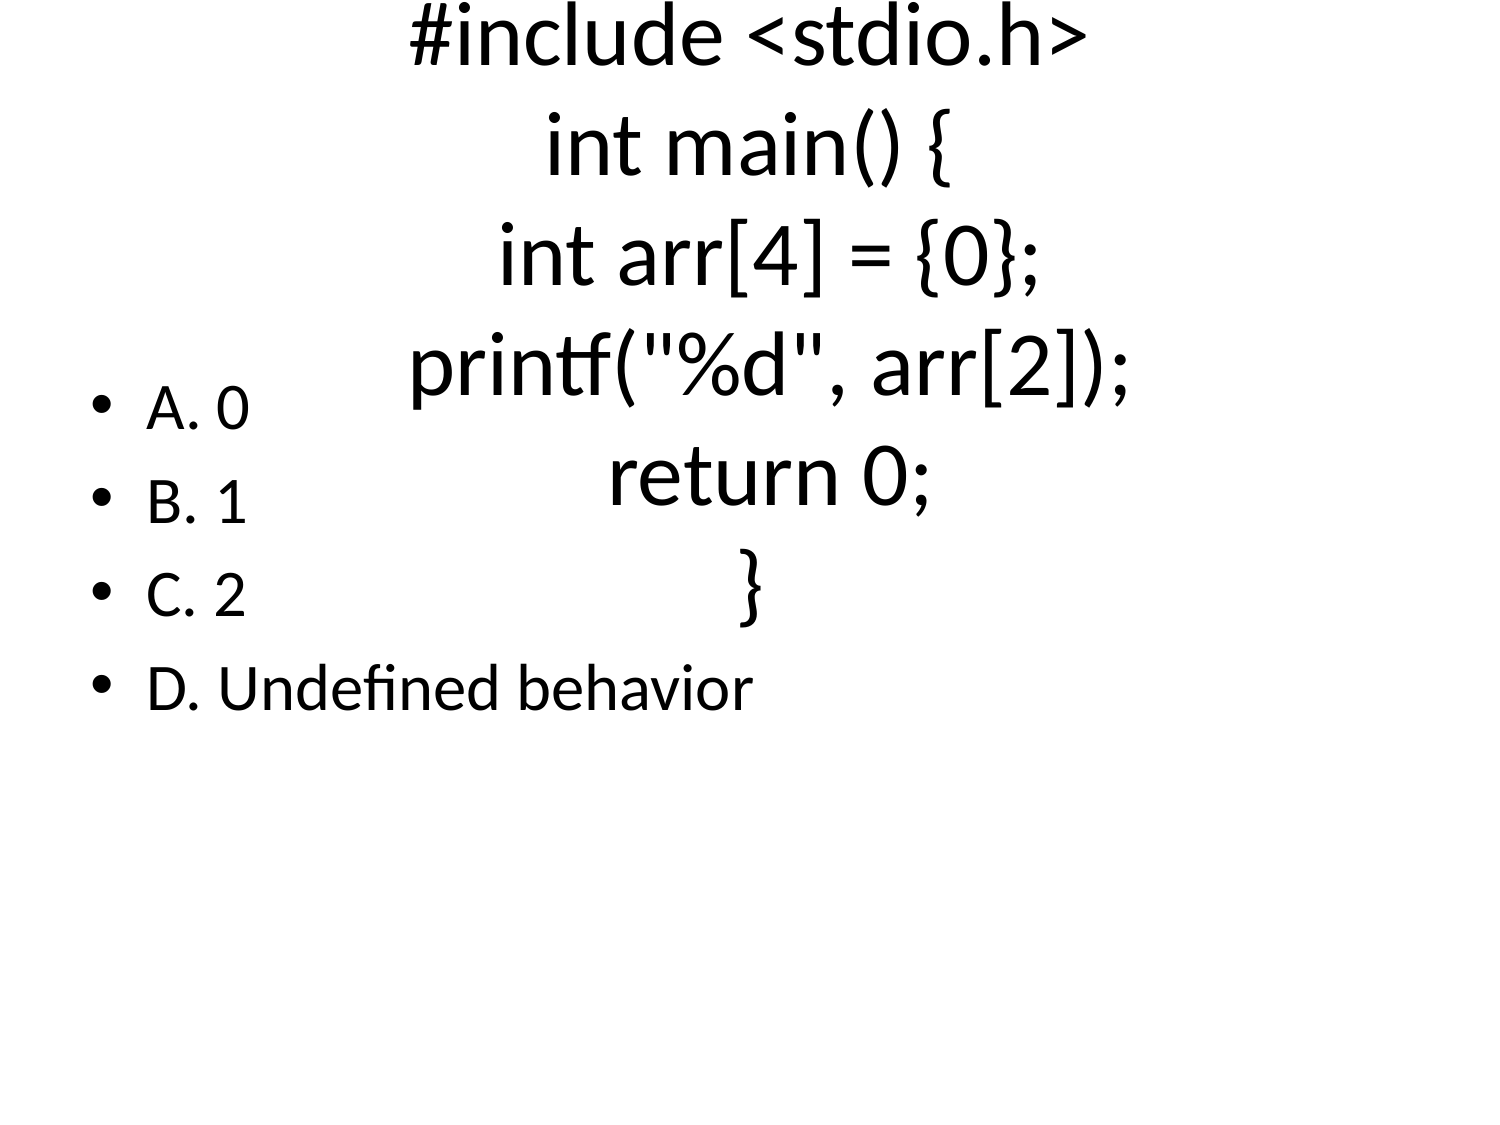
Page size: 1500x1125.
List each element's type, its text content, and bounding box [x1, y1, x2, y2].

list A. 0 B. 1 C. 2 D. Undefined behavior [75, 262, 1425, 1005]
title Q25: What does the following C code print? #include <stdio.h> int main() { int arr[4] = {0}; printf("%d", arr[2]); return 0; } [75, 45, 1425, 233]
